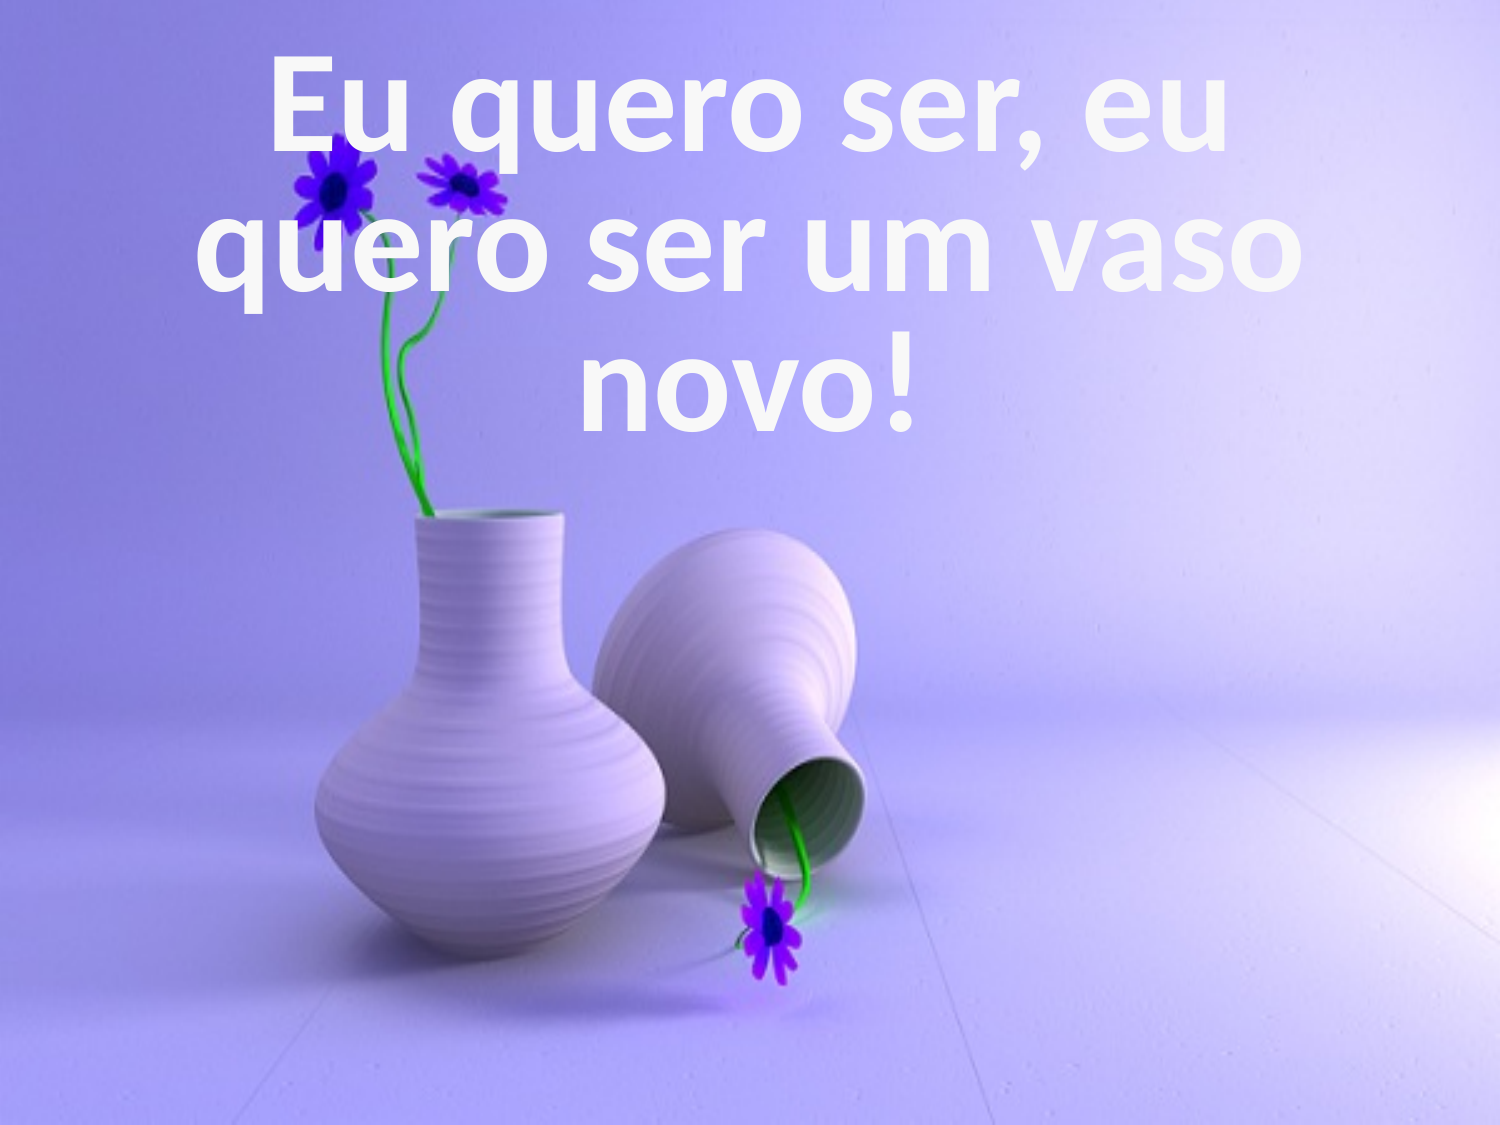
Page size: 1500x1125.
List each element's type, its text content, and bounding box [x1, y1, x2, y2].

list Eu quero ser, eu quero ser um vaso novo! [74, 32, 1426, 599]
picture [0, 0, 1500, 1125]
